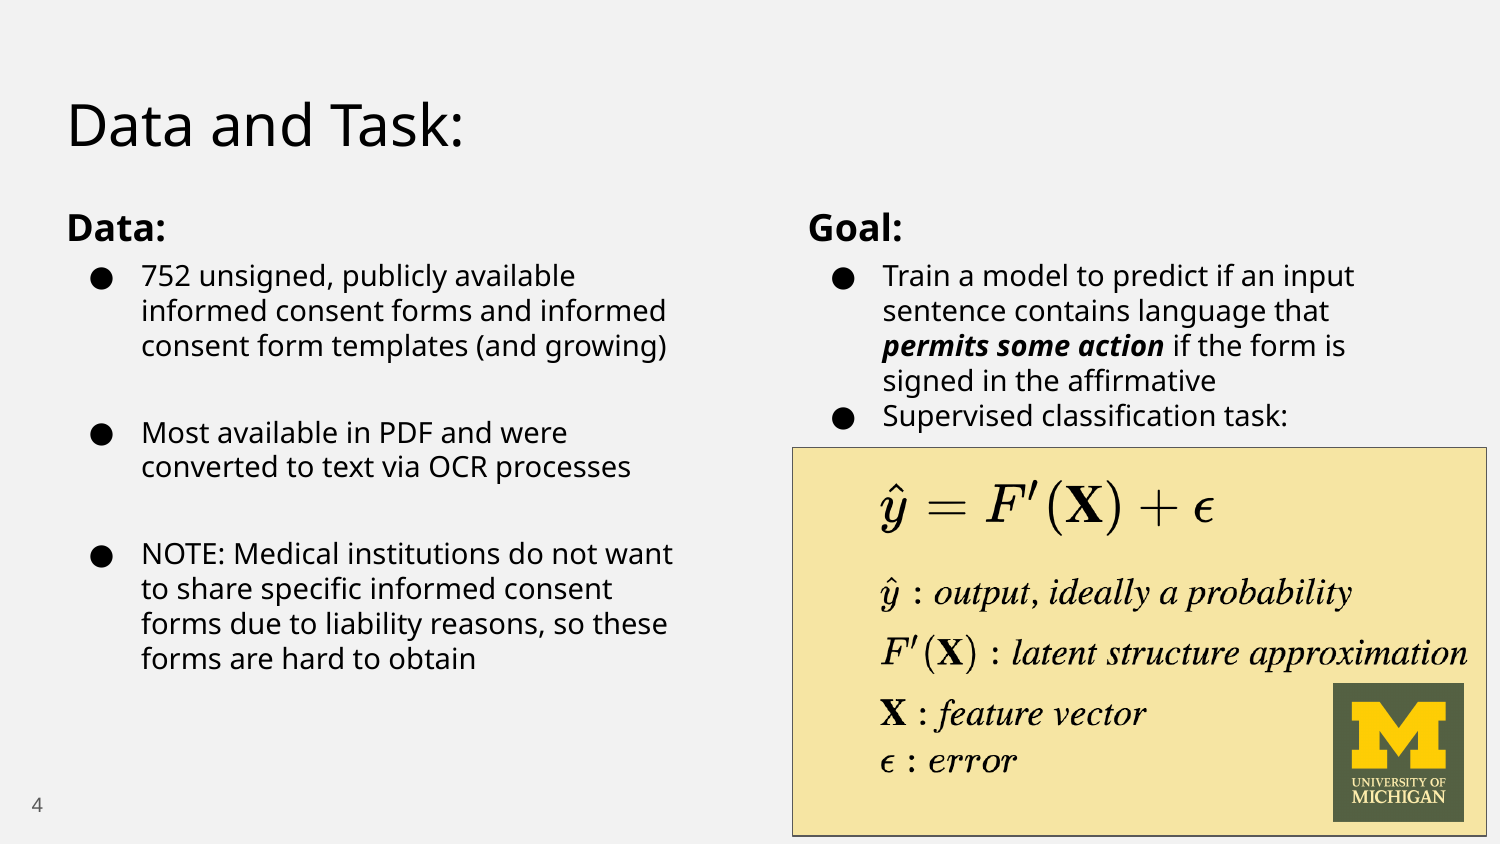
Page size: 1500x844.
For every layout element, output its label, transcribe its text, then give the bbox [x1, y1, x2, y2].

picture [878, 468, 1215, 542]
title Data and Task: [51, 72, 1449, 167]
slide_number ‹#› [0, 771, 59, 837]
picture [878, 565, 1469, 775]
list Goal: Train a model to predict if an input sentence contains language that permits some action if the form is signed in the affirmative Supervised classification task: [792, 189, 1449, 750]
list Data: 752 unsigned, publicly available informed consent forms and informed consent form templates (and growing) Most available in PDF and were converted to text via OCR processes NOTE: Medical institutions do not want to share specific informed consent forms due to liability reasons, so these forms are hard to obtain [51, 189, 708, 750]
text_box [792, 447, 1487, 837]
